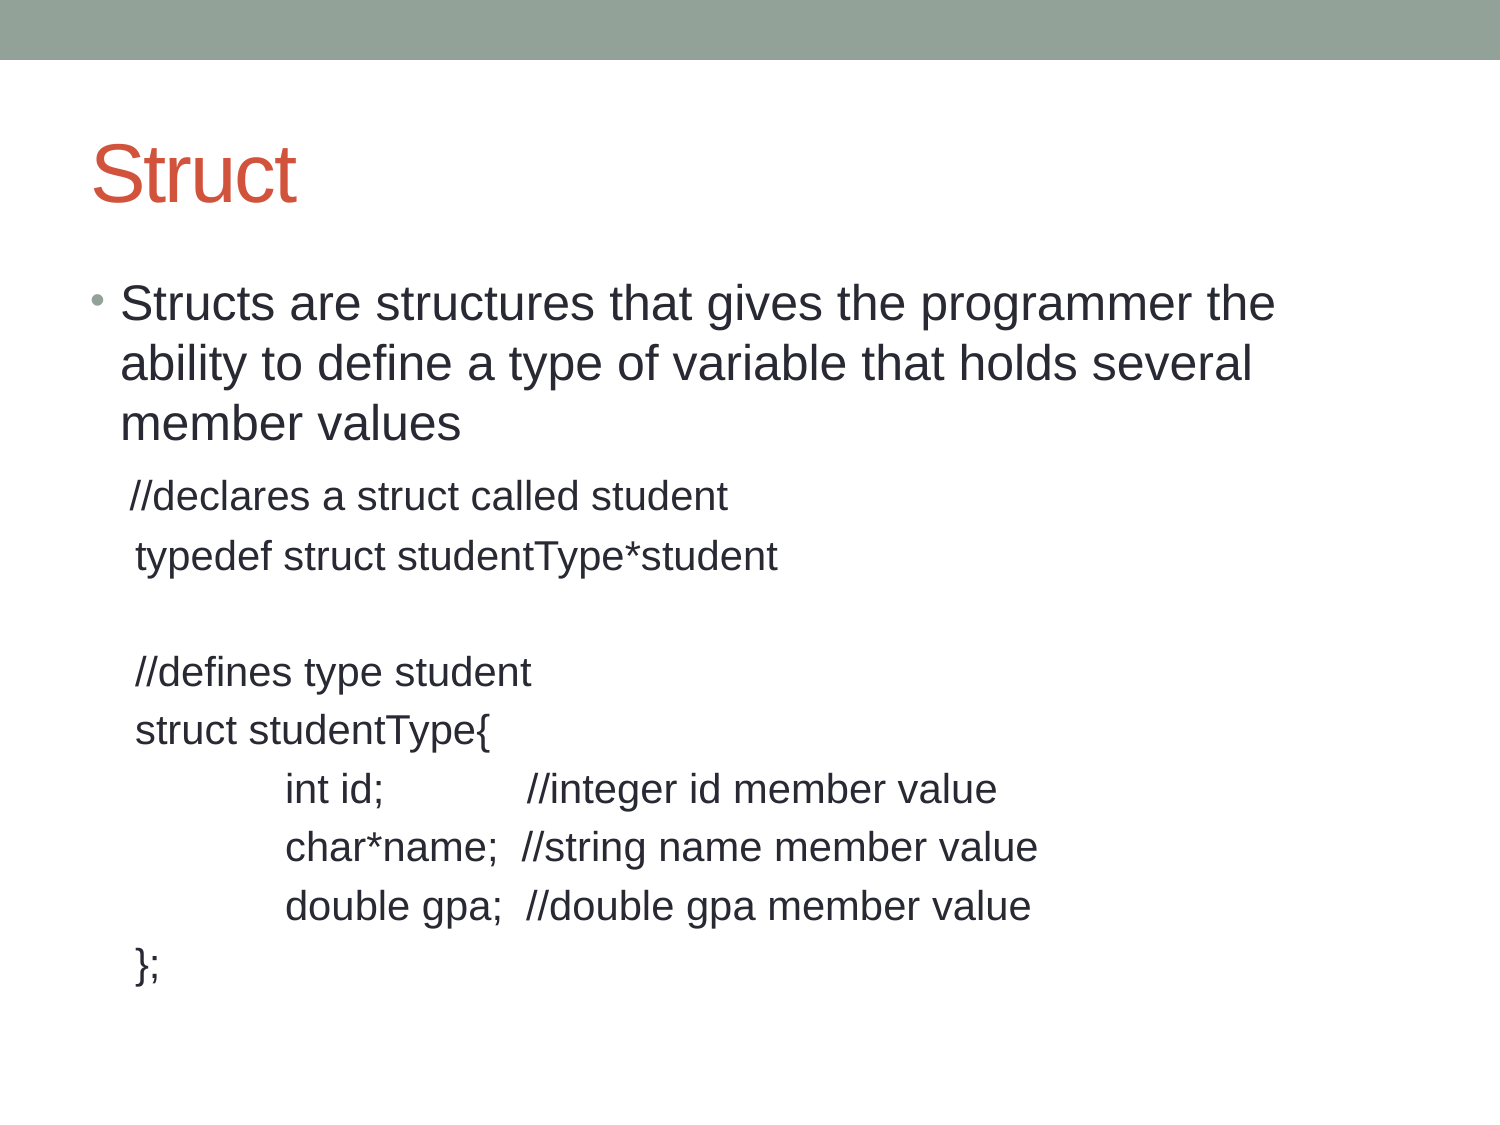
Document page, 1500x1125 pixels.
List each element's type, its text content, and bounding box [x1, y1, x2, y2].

title Struct [75, 87, 1425, 250]
list Structs are structures that gives the programmer the ability to define a type of variable that holds several member values //declares a struct called student typedef struct studentType*student //defines type student struct studentType{ int id; //integer id member value char*name; //string name member value double gpa; //double gpa member value }; [75, 262, 1425, 1063]
